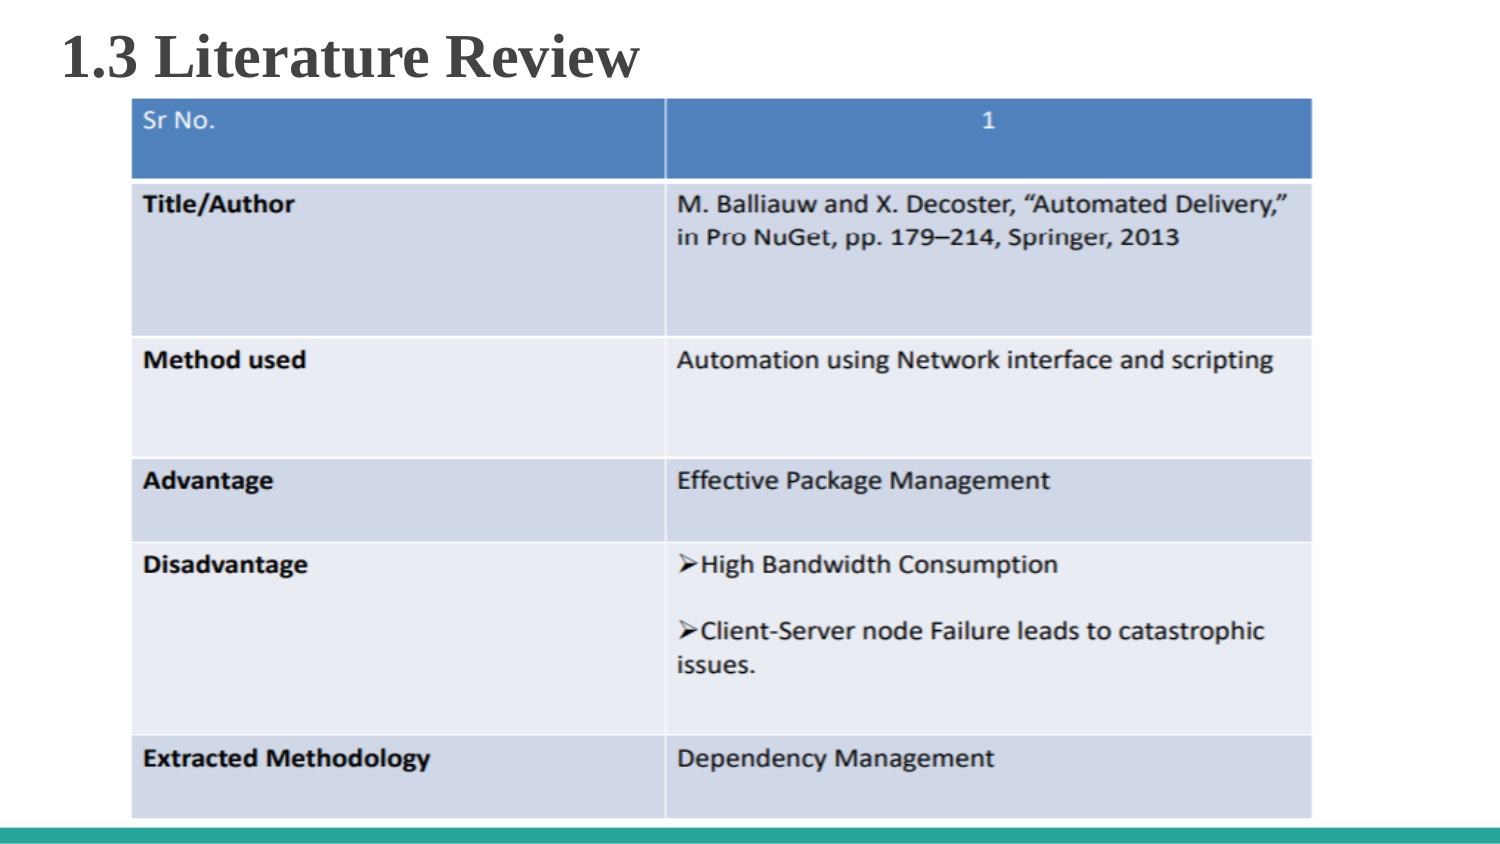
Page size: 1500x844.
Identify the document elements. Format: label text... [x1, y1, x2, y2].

title 1.3 Literature Review [45, 0, 1444, 101]
picture [128, 92, 1318, 821]
